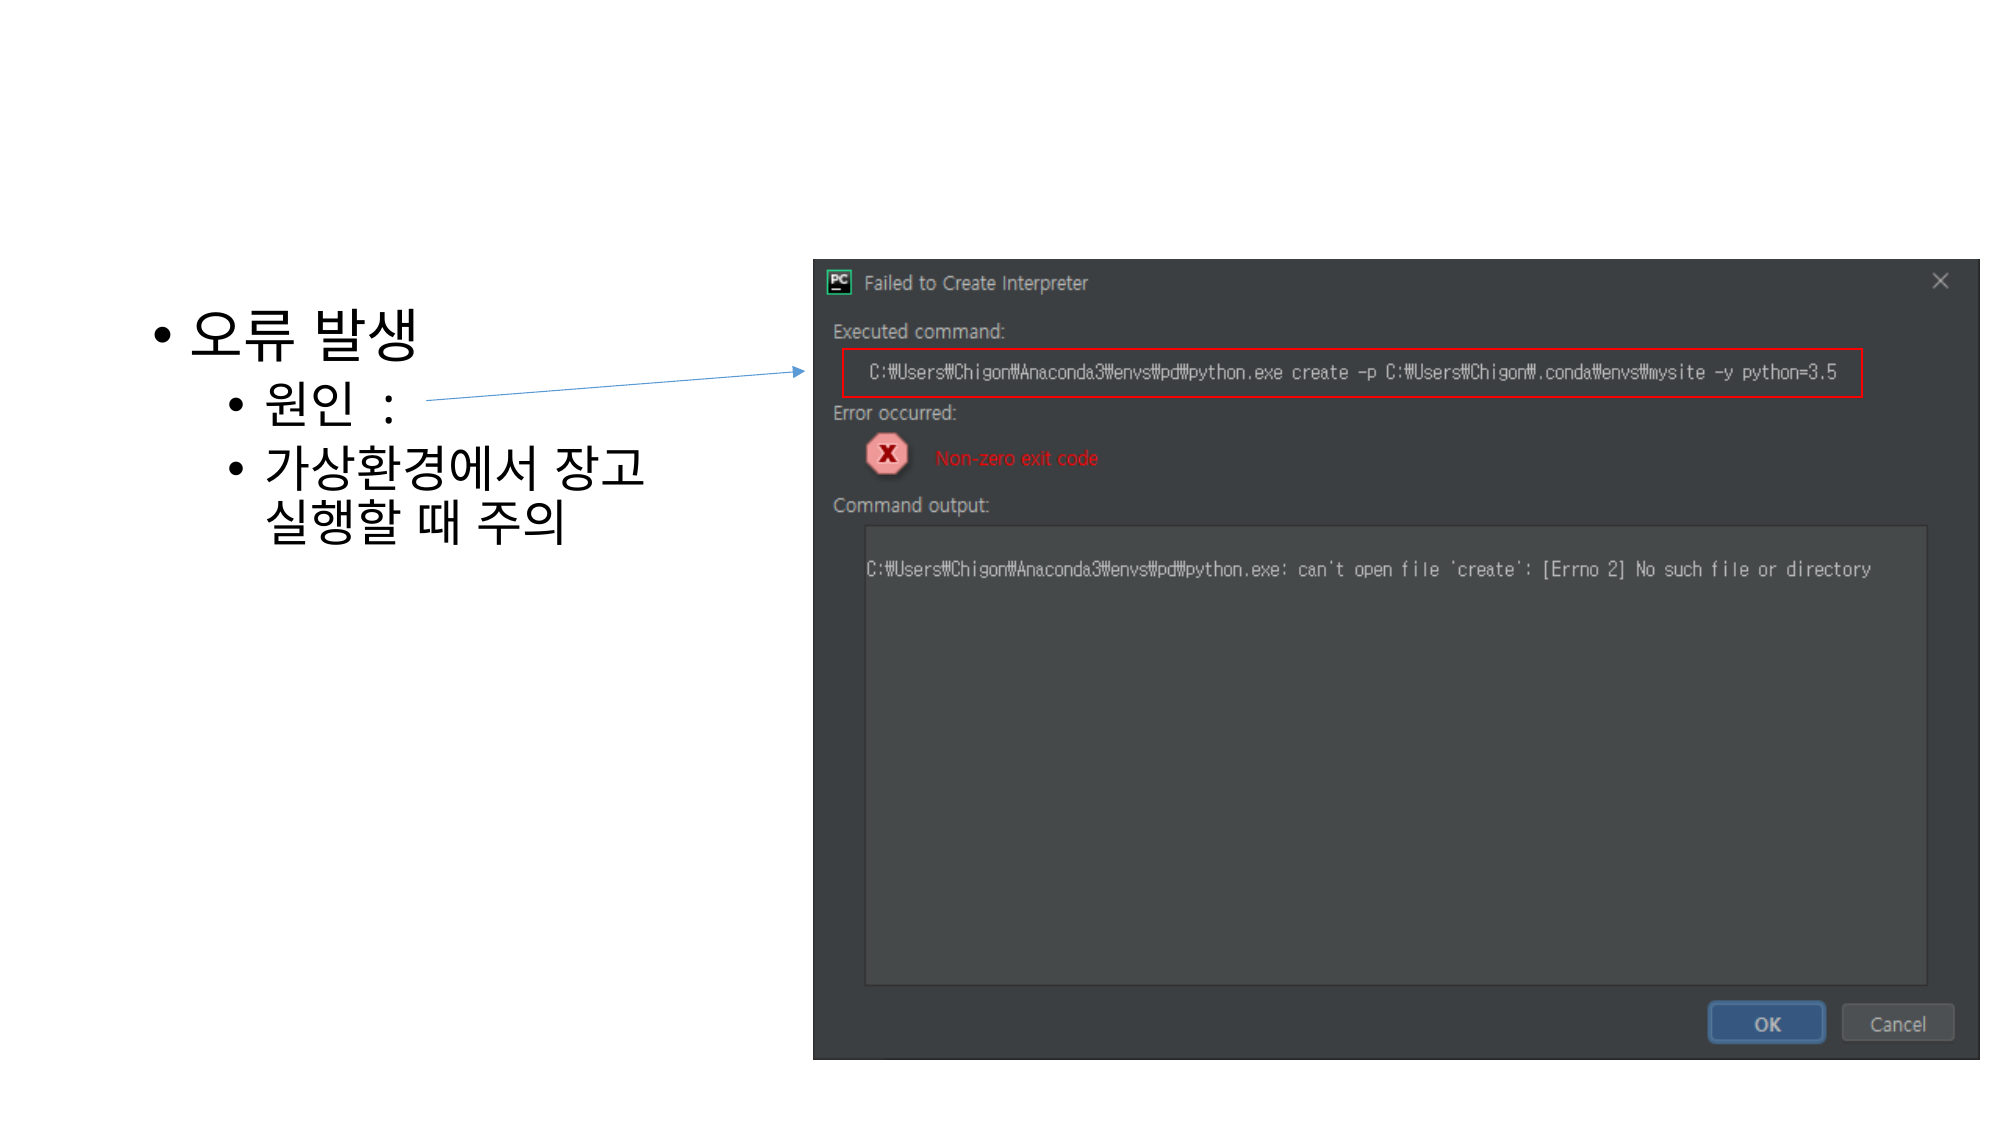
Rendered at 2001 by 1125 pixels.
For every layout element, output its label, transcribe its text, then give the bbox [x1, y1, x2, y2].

picture [813, 259, 1980, 1060]
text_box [426, 371, 806, 401]
list 오류 발생 원인 : 가상환경에서 장고 실행할 때 주의 [137, 299, 786, 1014]
